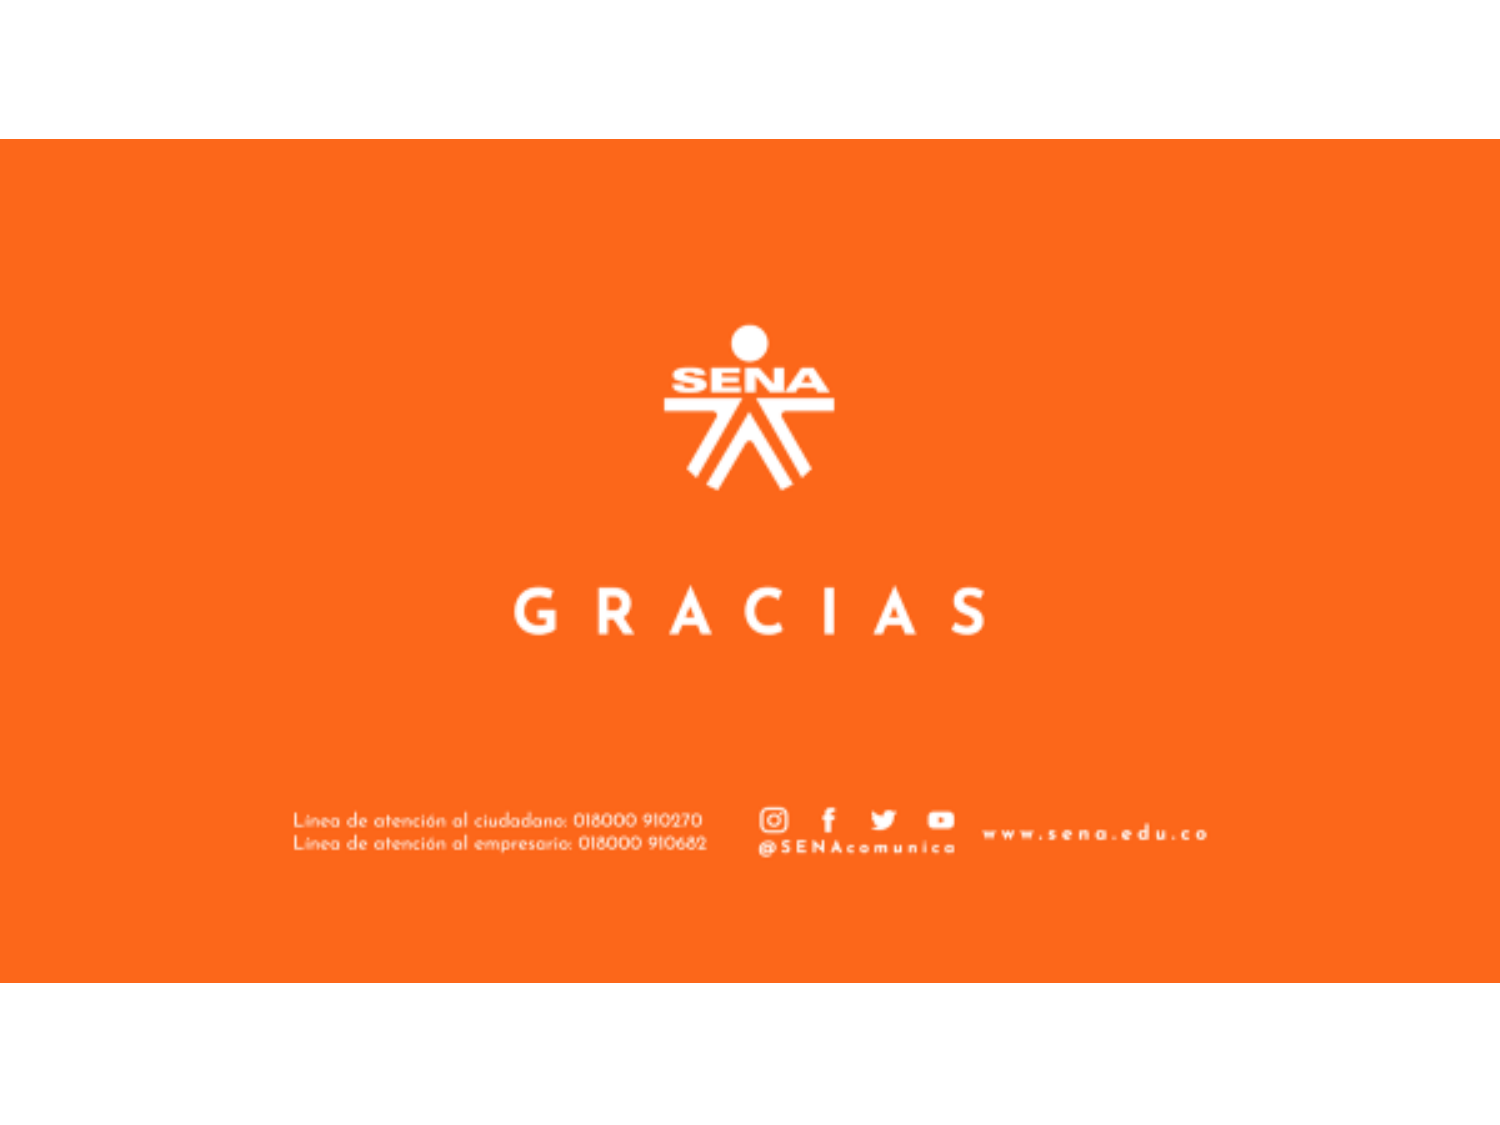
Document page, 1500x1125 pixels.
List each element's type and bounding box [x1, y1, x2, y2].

picture [0, 138, 1500, 983]
